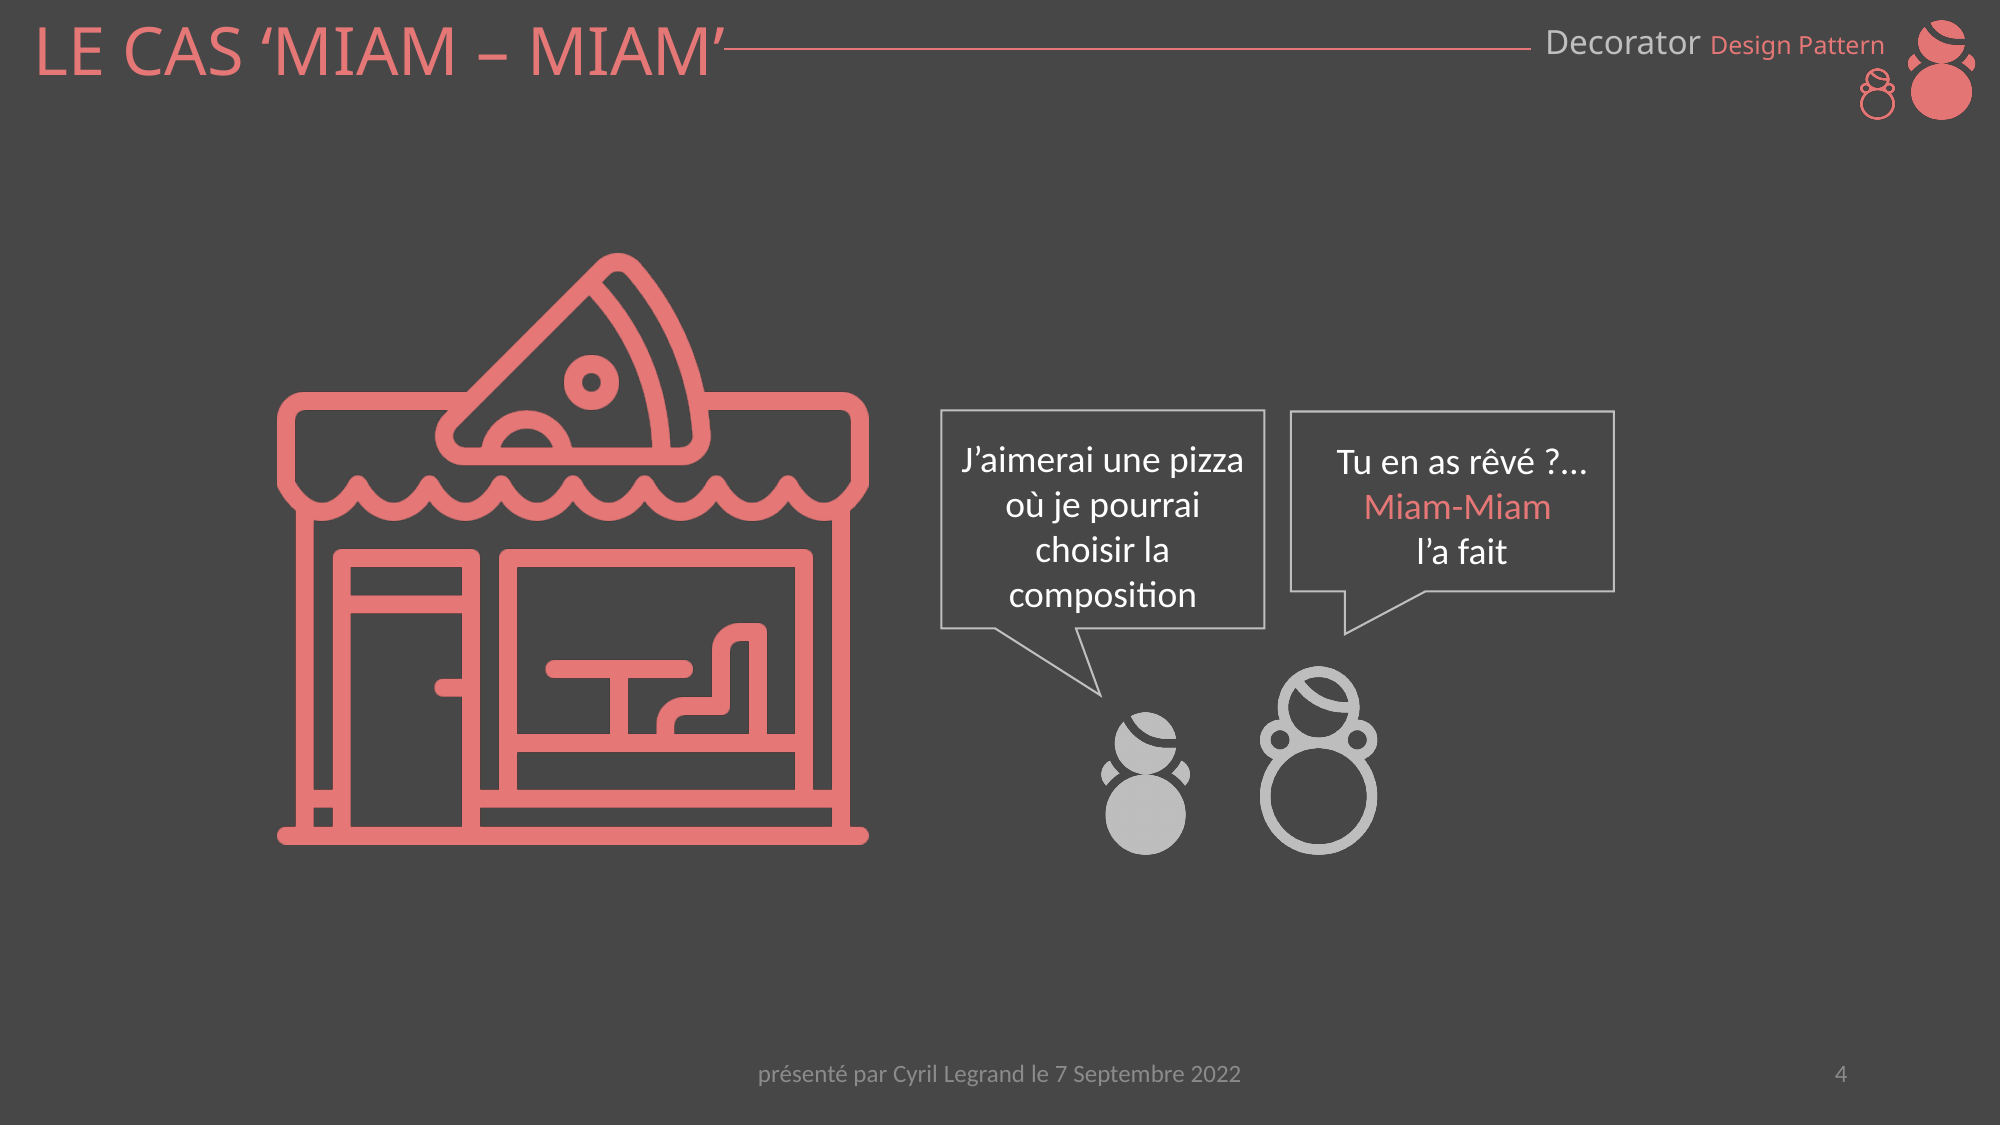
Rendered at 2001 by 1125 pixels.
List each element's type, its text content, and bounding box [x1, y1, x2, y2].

footer présenté par Cyril Legrand le 7 Septembre 2022 [662, 1042, 1338, 1103]
picture [1223, 666, 1413, 855]
picture [1849, 20, 1996, 121]
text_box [941, 410, 1265, 667]
text_box Decorator Design Pattern [1468, 13, 1907, 69]
slide_number 4 [1412, 1042, 1863, 1103]
picture [277, 253, 869, 846]
picture [1074, 712, 1217, 855]
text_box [1290, 411, 1624, 592]
text_box LE CAS ‘MIAM – MIAM’ [18, 1, 794, 97]
